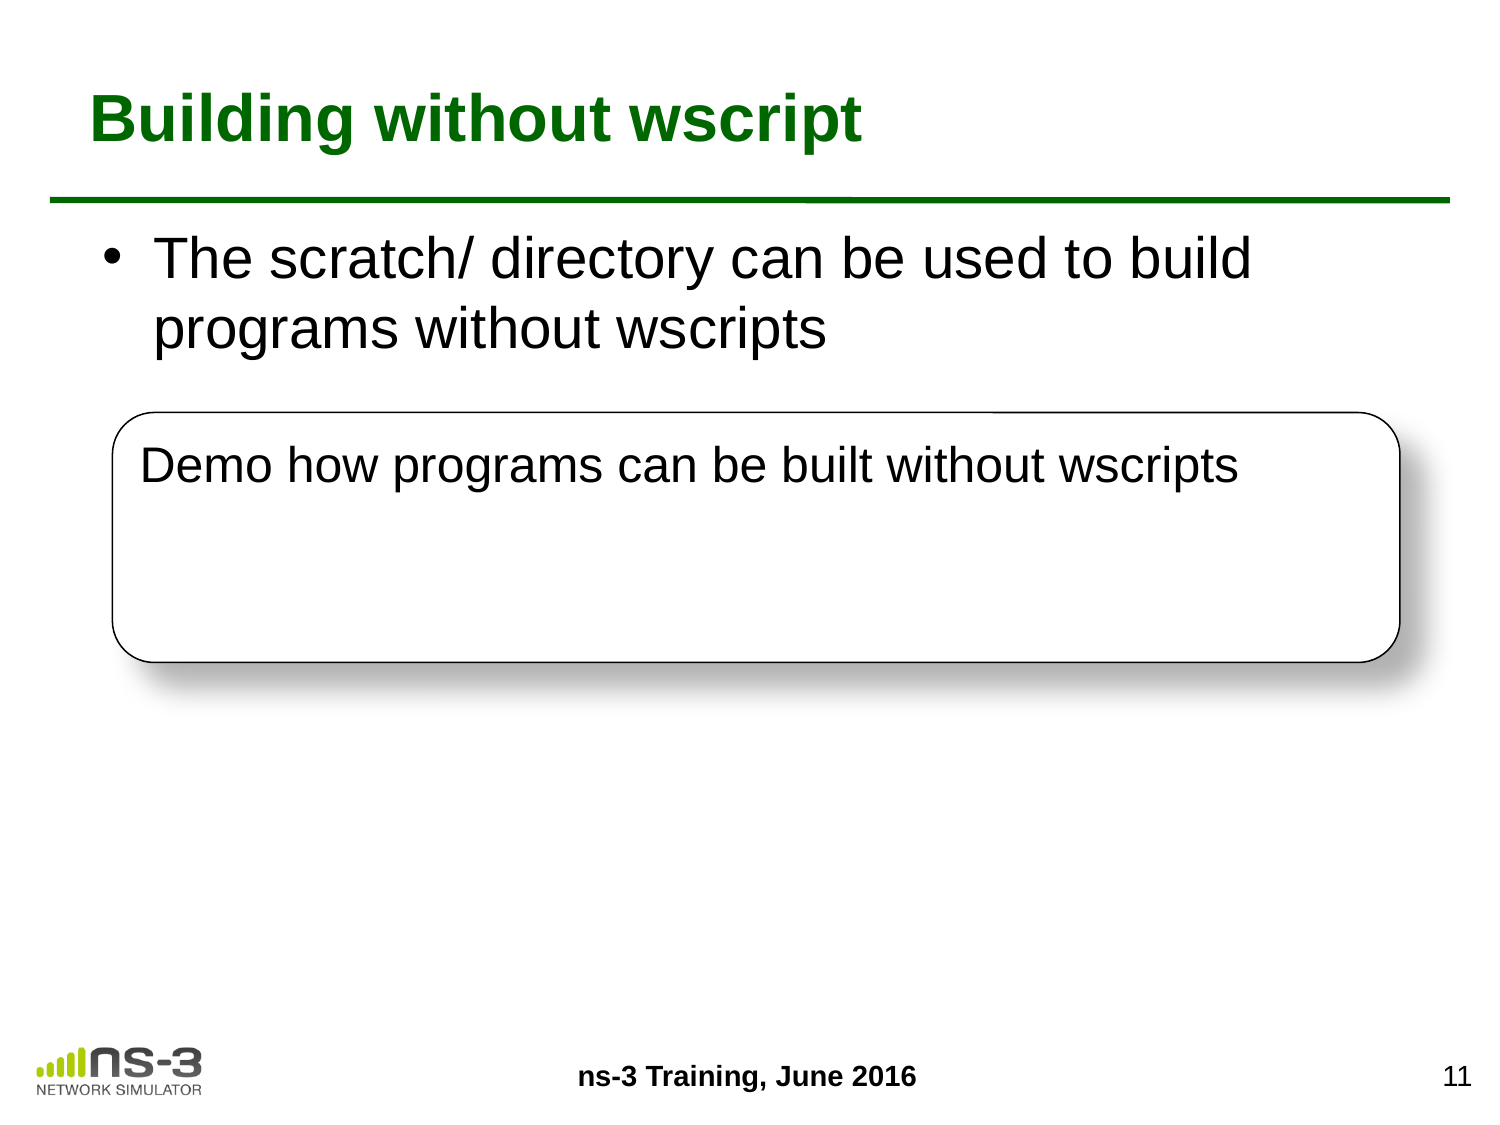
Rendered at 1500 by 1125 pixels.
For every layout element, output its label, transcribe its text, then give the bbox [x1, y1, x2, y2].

list The scratch/ directory can be used to build programs without wscripts [87, 212, 1433, 1012]
footer ns-3 Training, June 2016 [512, 1049, 983, 1125]
text_box Demo how programs can be built without wscripts [112, 412, 1400, 663]
slide_number 11 [1142, 1049, 1488, 1125]
picture [24, 1017, 213, 1125]
title Building without wscript [74, 44, 1421, 186]
